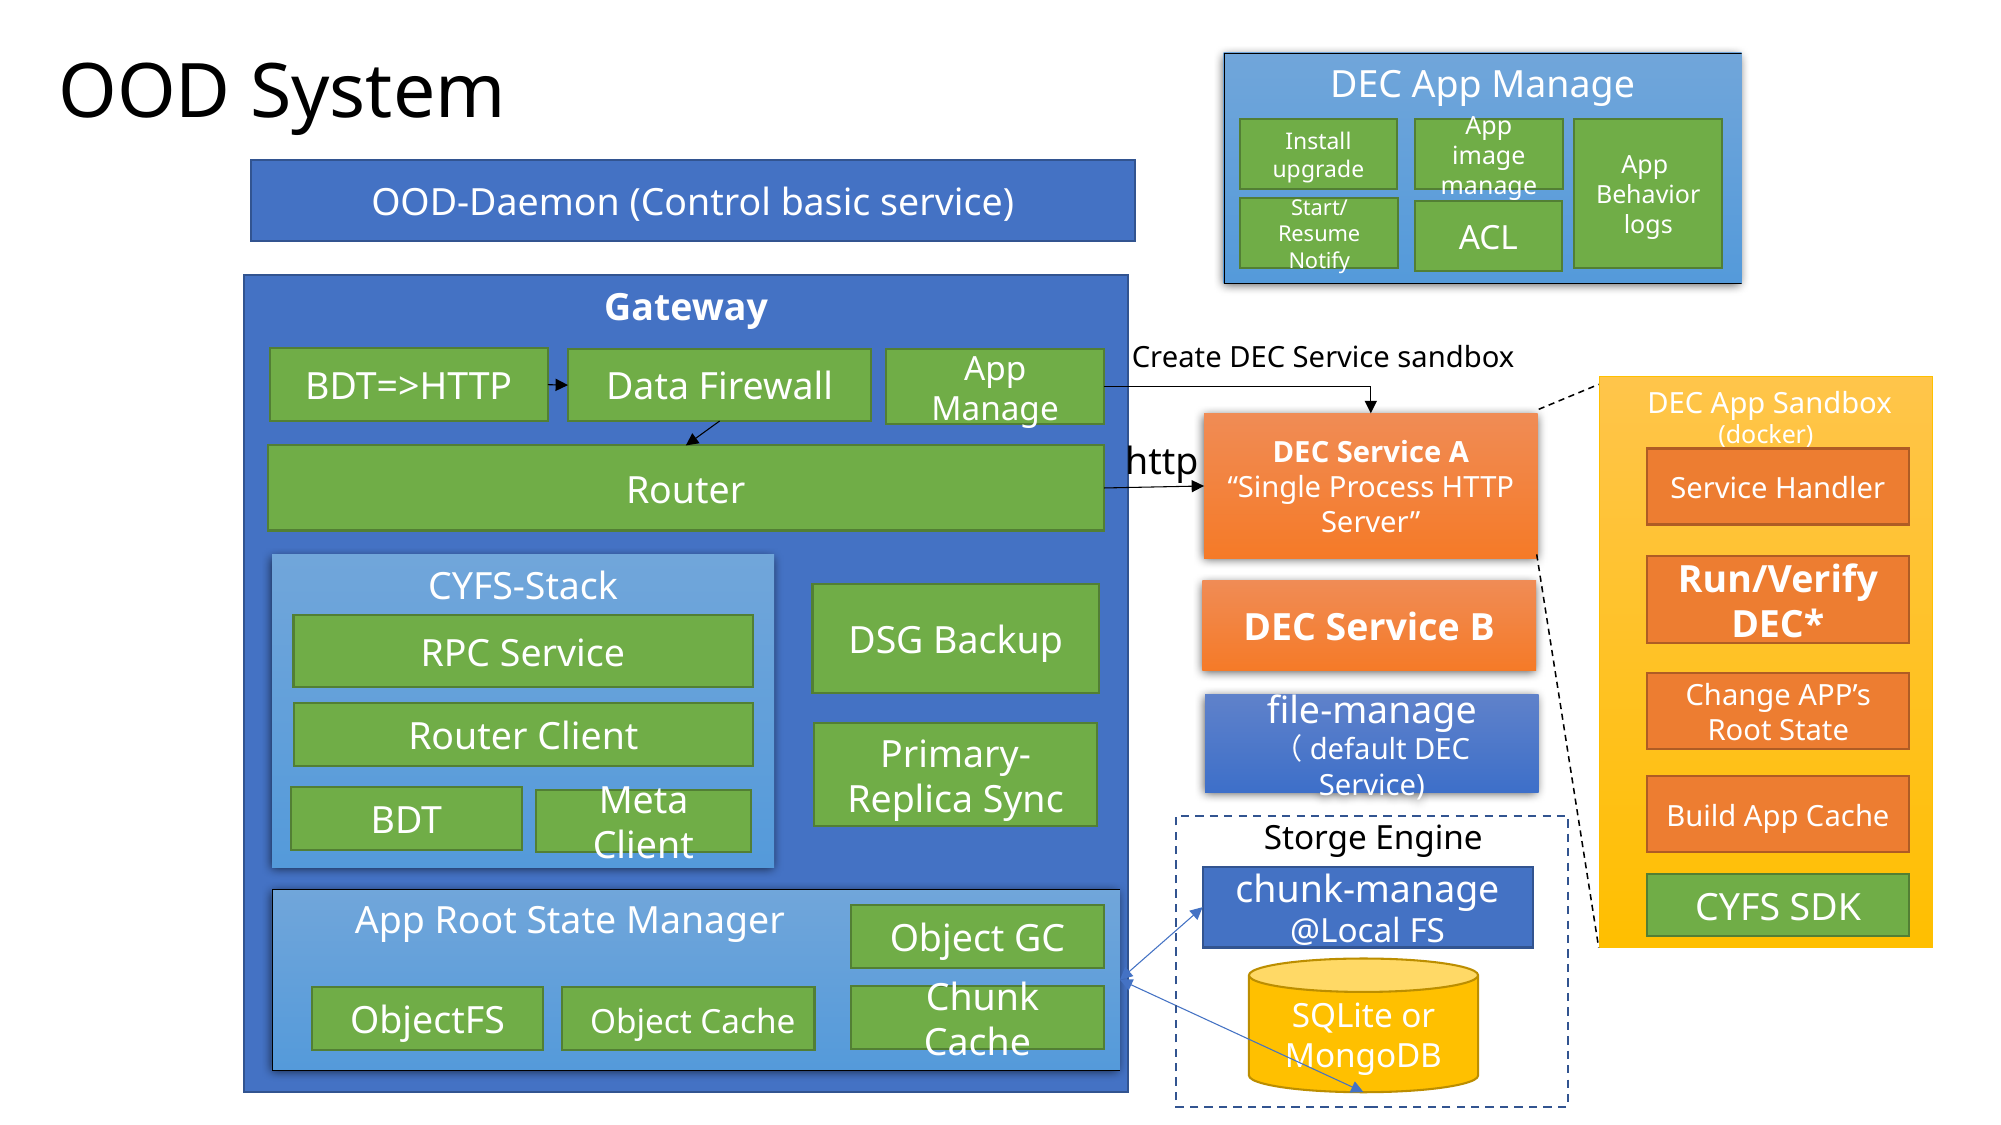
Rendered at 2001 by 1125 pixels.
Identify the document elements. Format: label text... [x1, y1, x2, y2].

text_box DSG Backup [811, 583, 1100, 694]
text_box Create DEC Service sandbox [1117, 330, 1530, 381]
text_box [1175, 815, 1569, 1108]
text_box RPC Service [292, 614, 754, 688]
text_box http [1110, 429, 1214, 490]
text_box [1538, 384, 1599, 410]
text_box BDT [290, 786, 523, 851]
text_box ObjectFS [311, 986, 544, 1051]
text_box BDT=>HTTP [269, 347, 549, 422]
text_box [1119, 979, 1249, 1026]
text_box Chunk Cache [850, 985, 1105, 1050]
text_box App Behavior logs [1573, 118, 1723, 269]
text_box Start/Resume Notify [1239, 197, 1399, 269]
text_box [1120, 907, 1203, 979]
text_box Router [267, 444, 1105, 532]
text_box Change APP’s Root State [1646, 672, 1910, 750]
text_box Service Handler [1646, 447, 1910, 526]
text_box CYFS-Stack [272, 554, 775, 868]
text_box DEC App Sandbox (docker) [1599, 376, 1933, 948]
text_box Meta Client [535, 789, 752, 853]
text_box Data Firewall [567, 348, 872, 422]
text_box Storge Engine [1249, 809, 1498, 865]
text_box DEC Service B [1202, 580, 1536, 671]
text_box Install upgrade [1239, 118, 1398, 190]
text_box DEC App Manage [1223, 52, 1742, 284]
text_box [1104, 386, 1371, 414]
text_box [685, 420, 720, 446]
text_box DEC Service A “Single Process HTTP Server” [1204, 413, 1538, 559]
text_box App image manage [1414, 118, 1564, 190]
text_box App Manage [885, 348, 1105, 425]
text_box OOD-Daemon (Control basic service) [250, 159, 1136, 242]
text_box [1536, 554, 1599, 948]
title OOD System [43, 44, 604, 142]
text_box Primary- Replica Sync [813, 722, 1098, 827]
text_box CYFS SDK [1646, 873, 1910, 937]
text_box Build App Cache [1646, 775, 1910, 853]
text_box Gateway [243, 274, 1129, 1093]
text_box Object GC [850, 904, 1105, 969]
text_box ACL [1414, 200, 1563, 272]
text_box Router Client [293, 702, 754, 767]
text_box Object Cache [561, 986, 816, 1051]
text_box Run/Verify DEC* [1646, 555, 1910, 644]
text_box file-manage （default DEC Service) [1205, 694, 1536, 793]
text_box App Root State Manager [271, 889, 1120, 1071]
